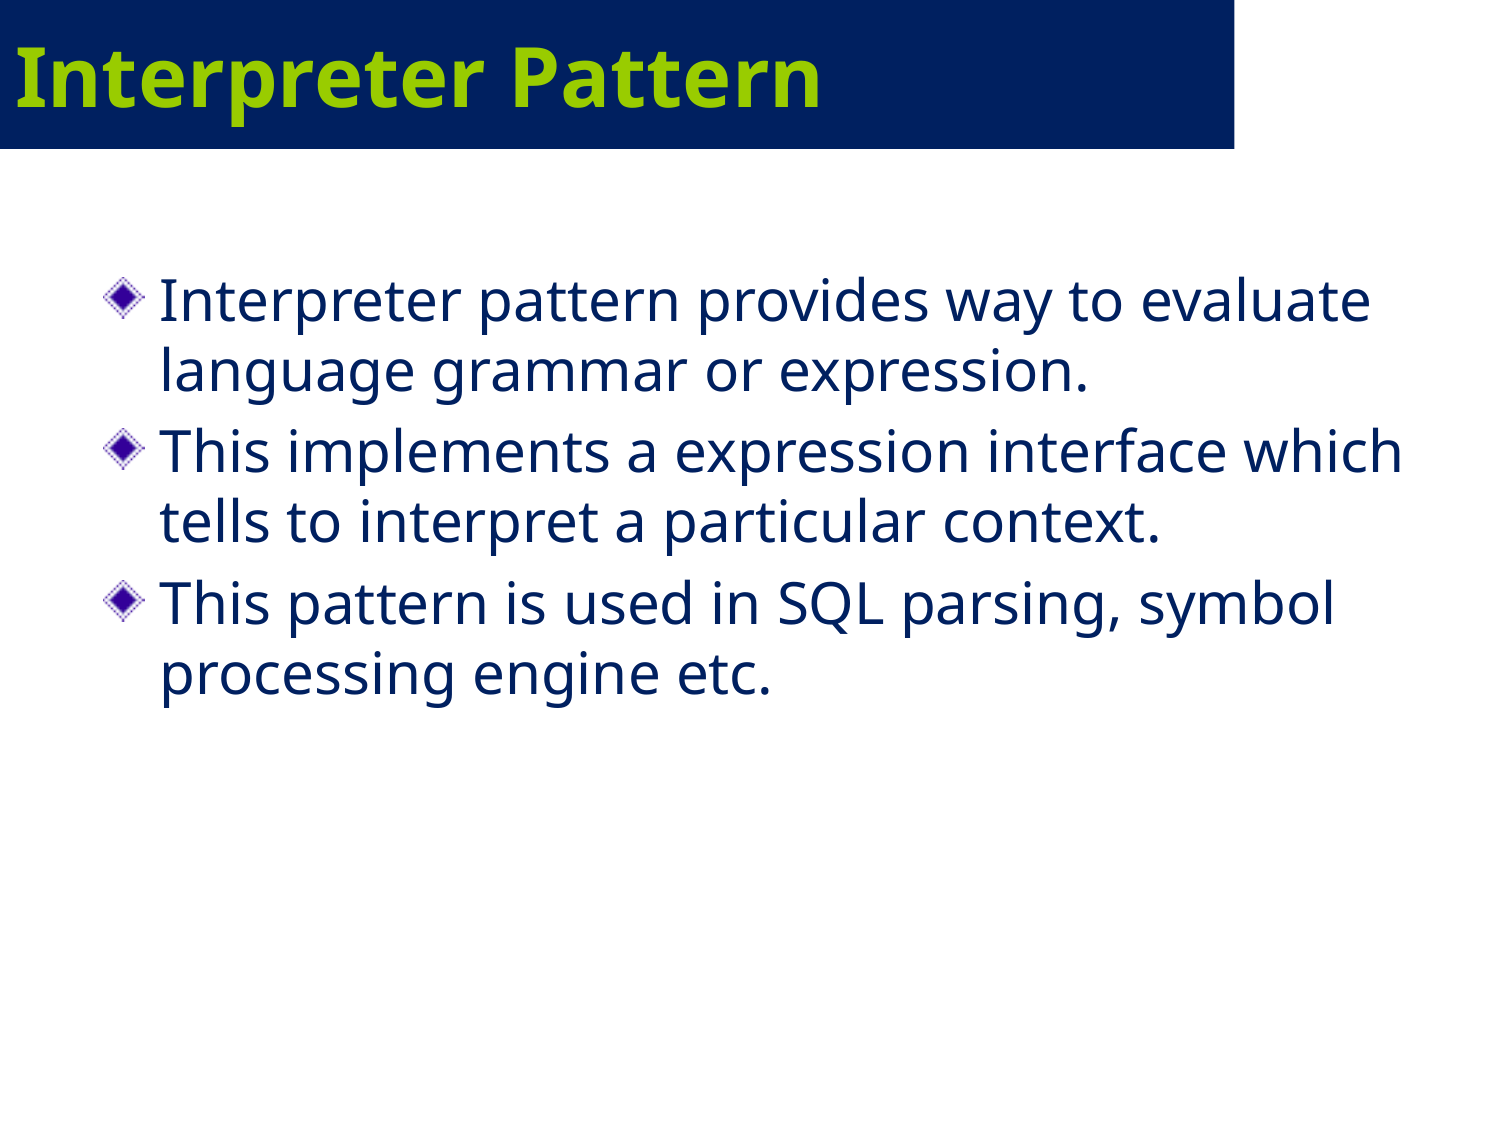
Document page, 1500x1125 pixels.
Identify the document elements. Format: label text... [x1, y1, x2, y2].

picture [103, 428, 145, 470]
picture [103, 277, 145, 319]
picture [103, 580, 145, 622]
title Interpreter Pattern [0, 0, 1235, 149]
list Interpreter pattern provides way to evaluate language grammar or expression. This implements a expression interface which tells to interpret a particular context. This pattern is used in SQL parsing, symbol processing engine etc. [88, 255, 1439, 998]
